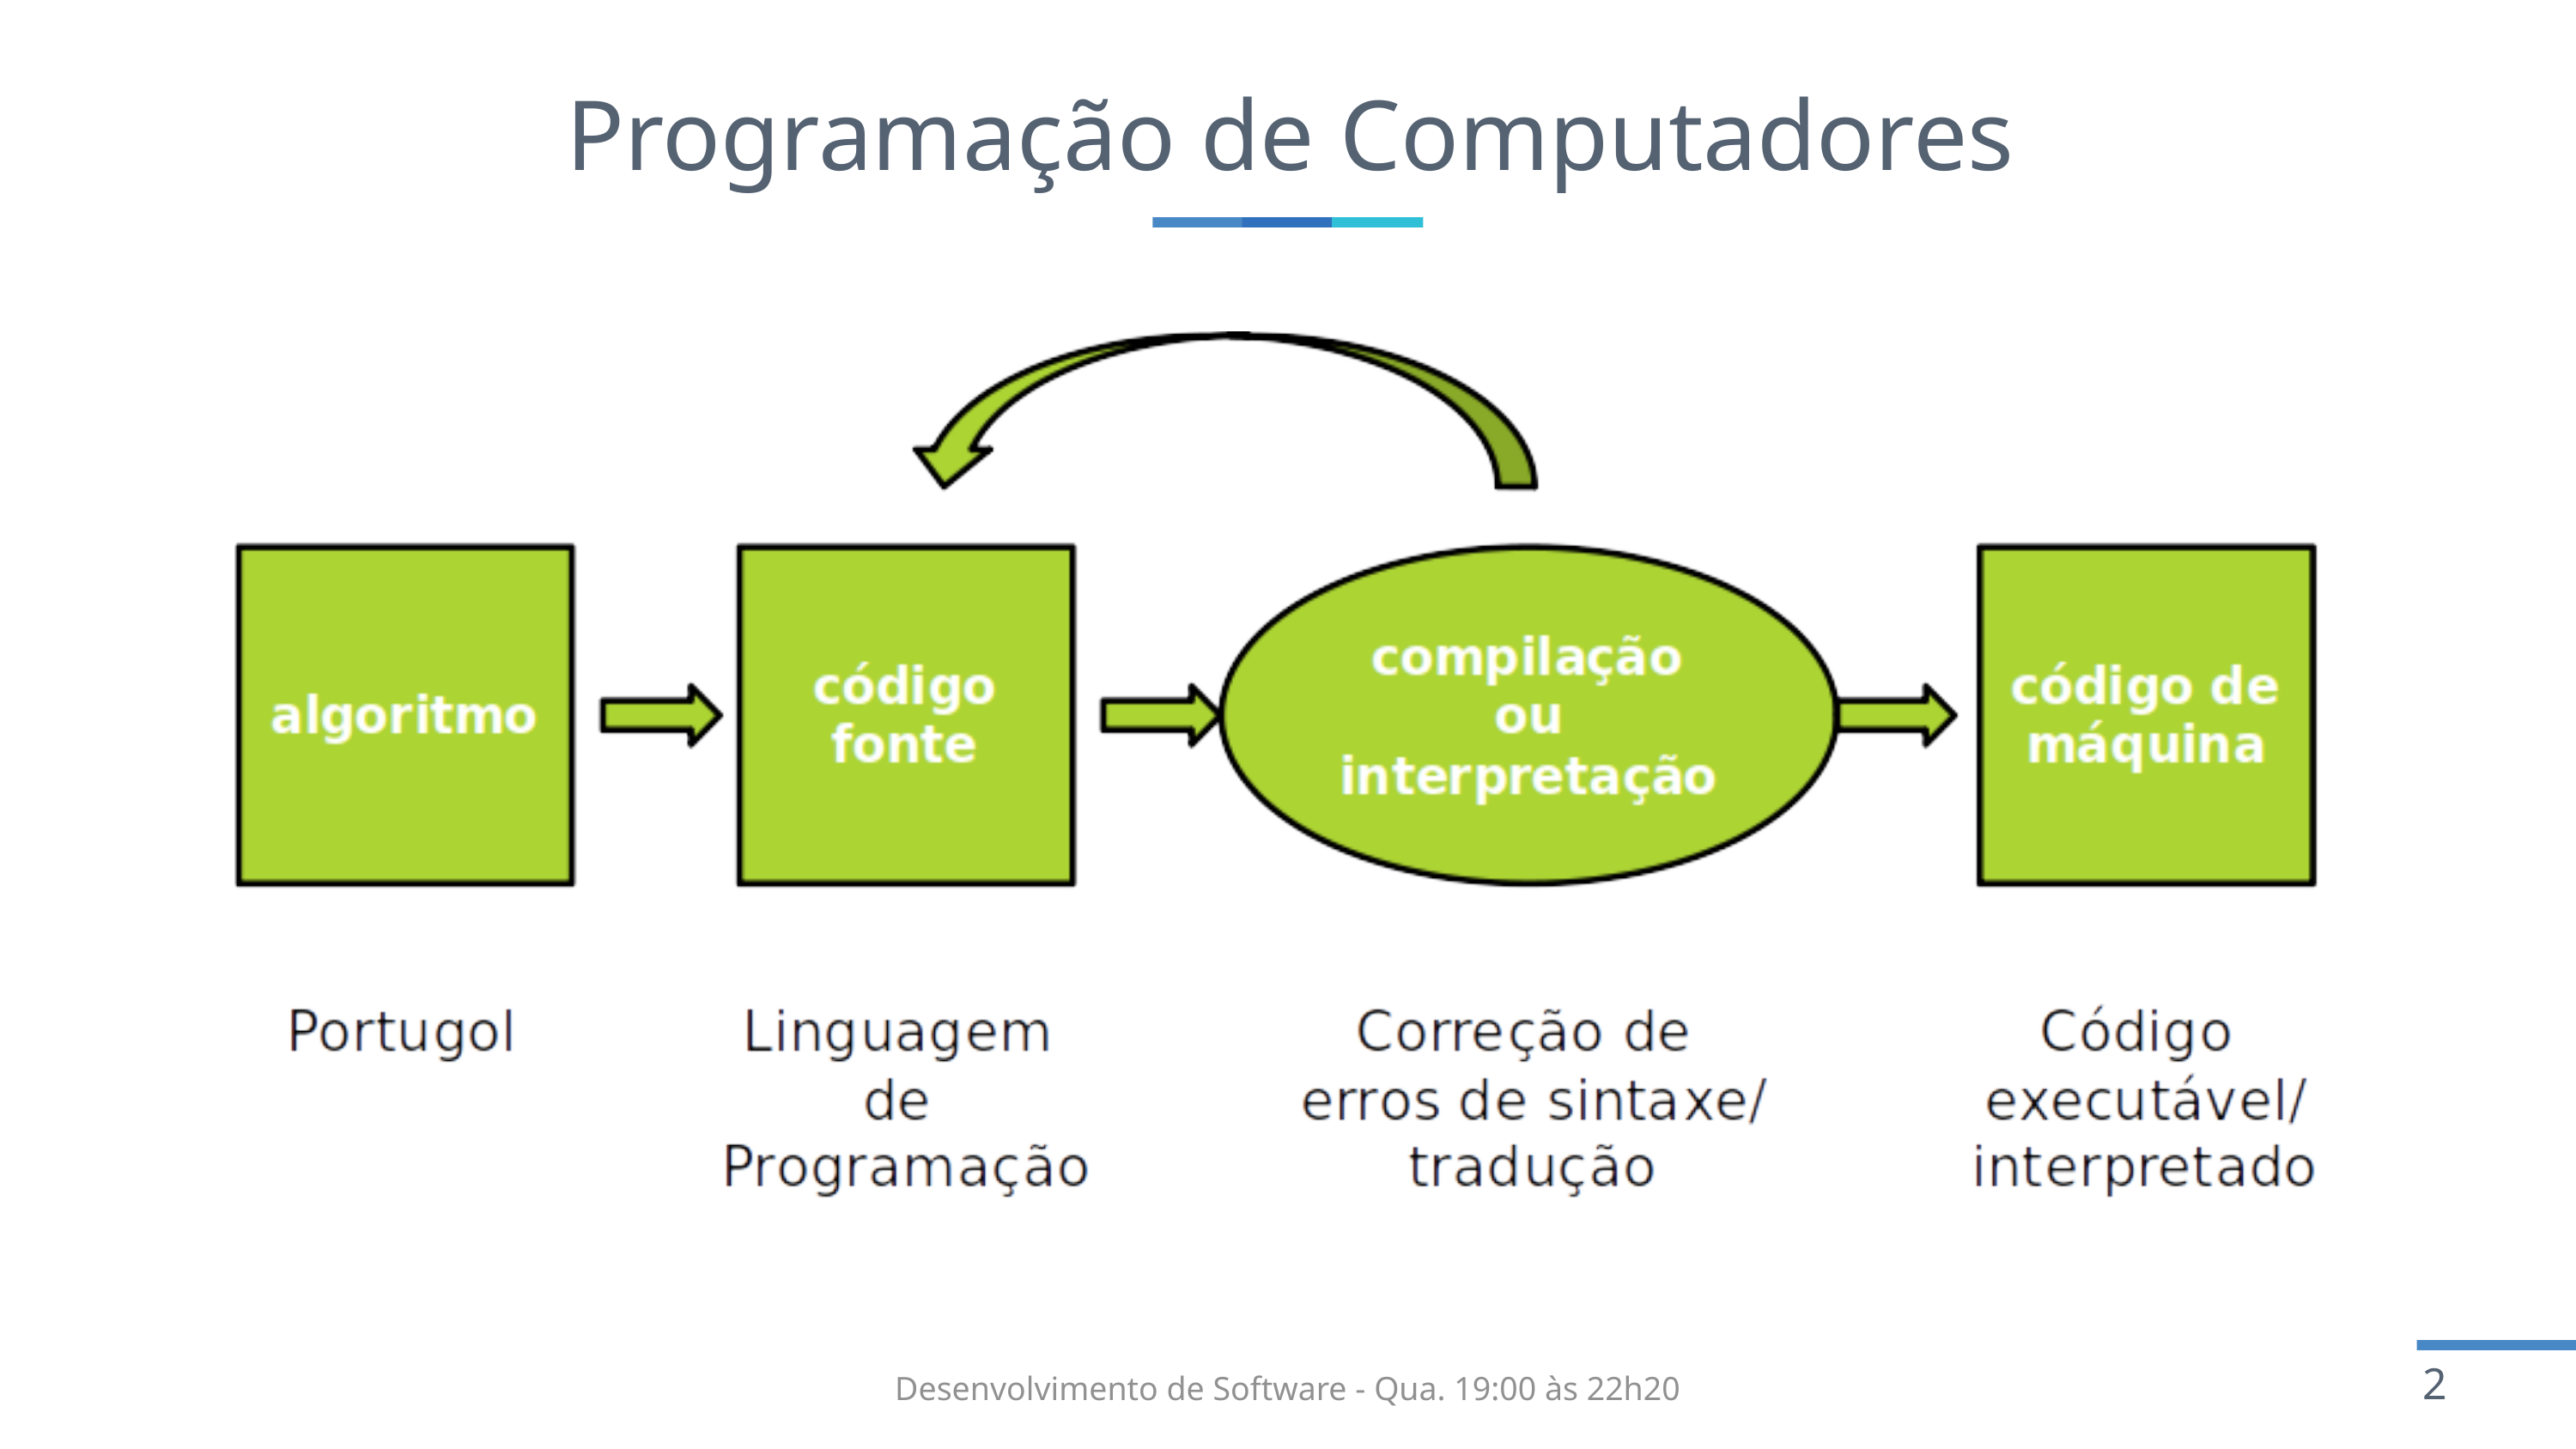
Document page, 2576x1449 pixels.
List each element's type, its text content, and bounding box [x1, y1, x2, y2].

footer Desenvolvimento de Software - Qua. 19:00 às 22h20​ [853, 1349, 1723, 1427]
slide_number 2 [2409, 1351, 2576, 1421]
title Programação de Computadores [69, 49, 2512, 230]
picture [234, 331, 2344, 1211]
